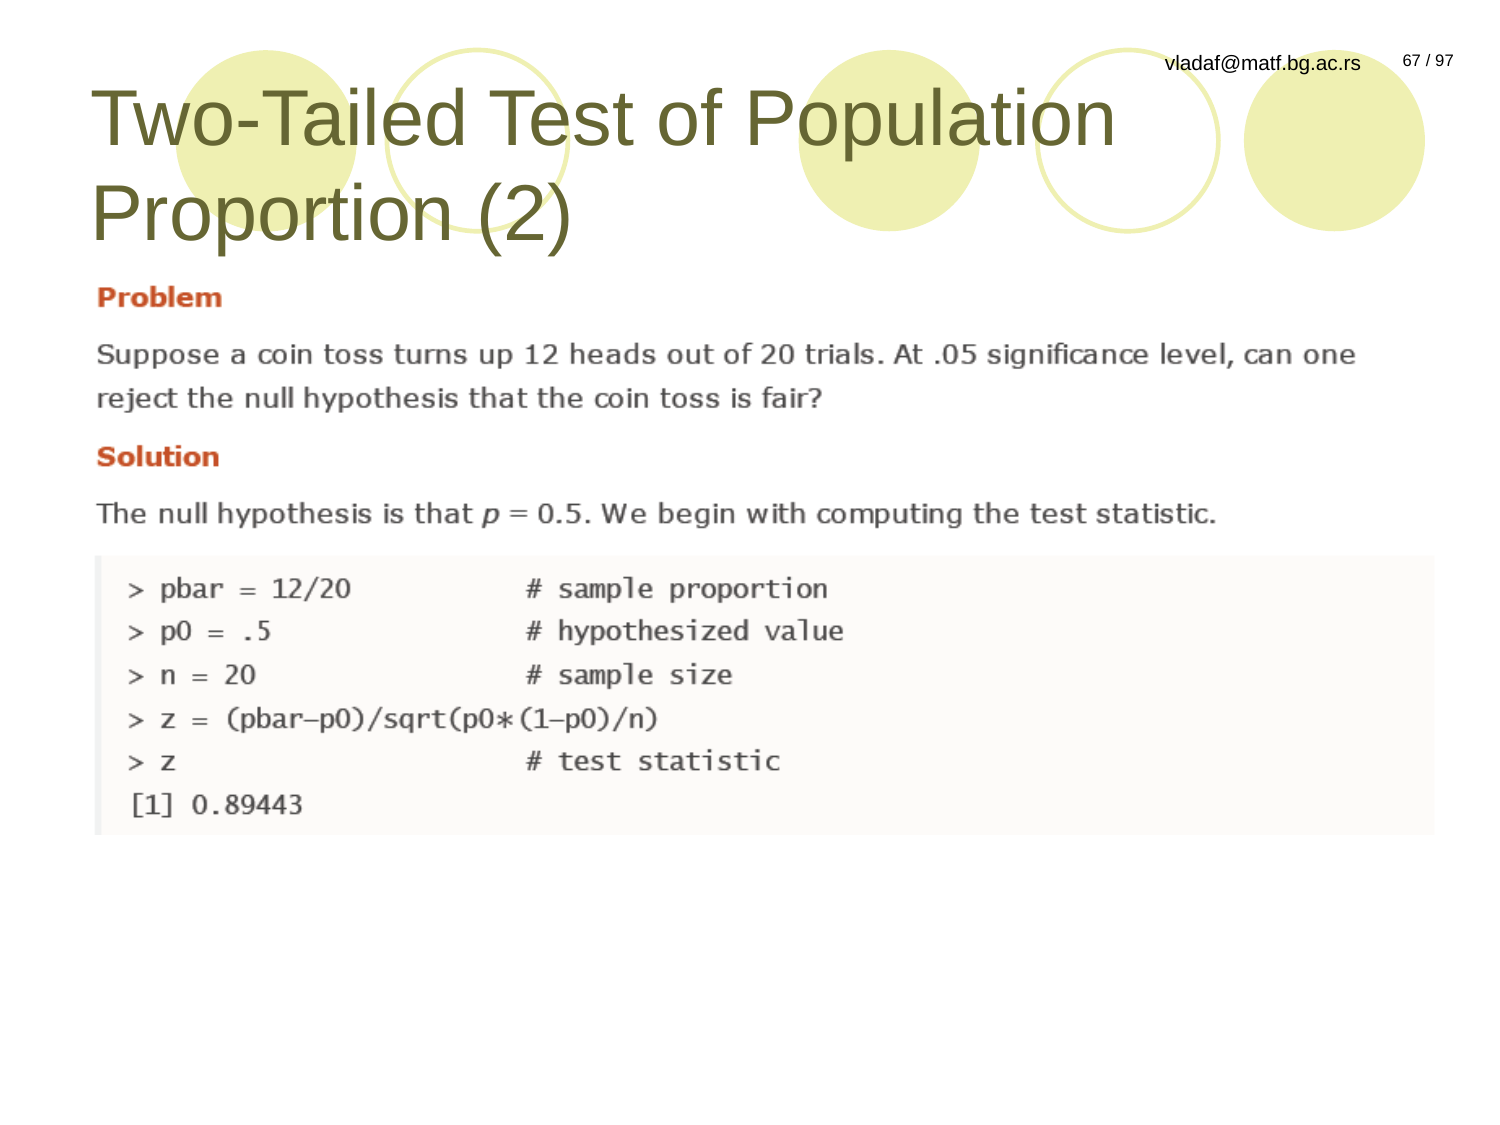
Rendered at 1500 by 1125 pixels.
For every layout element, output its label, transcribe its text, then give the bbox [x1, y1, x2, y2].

title Two-Tailed Test of Population Proportion (2) [75, 90, 1462, 233]
picture [86, 278, 1435, 835]
